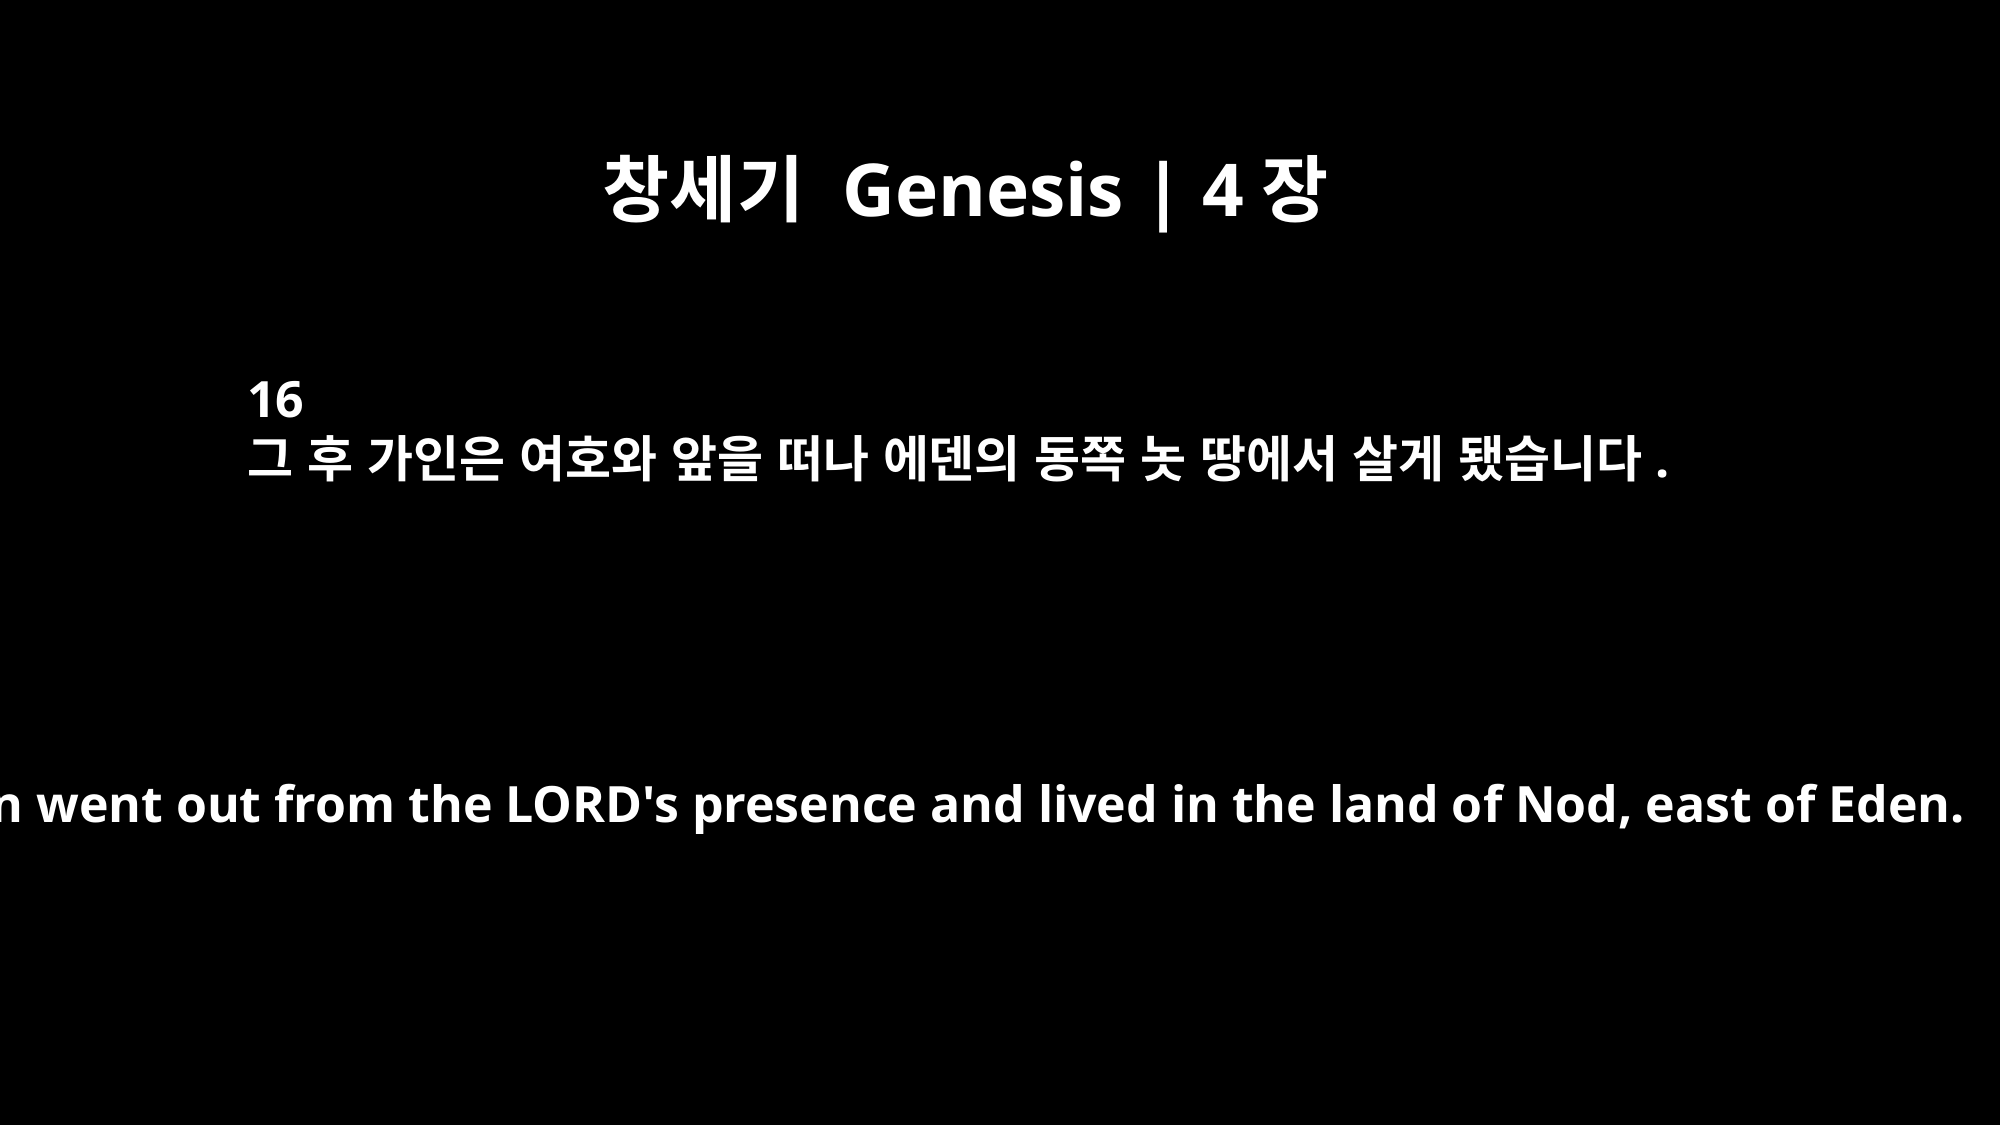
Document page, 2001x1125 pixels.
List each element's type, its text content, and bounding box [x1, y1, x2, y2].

text_box 16 그 후 가인은 여호와 앞을 떠나 에덴의 동쪽 놋 땅에서 살게 됐습니다. [232, 359, 1685, 495]
text_box 창세기 Genesis | 4장 [587, 136, 1345, 239]
text_box So Cain went out from the LORD's presence and lived in the land of Nod, east of Eden. [0, 764, 1981, 840]
